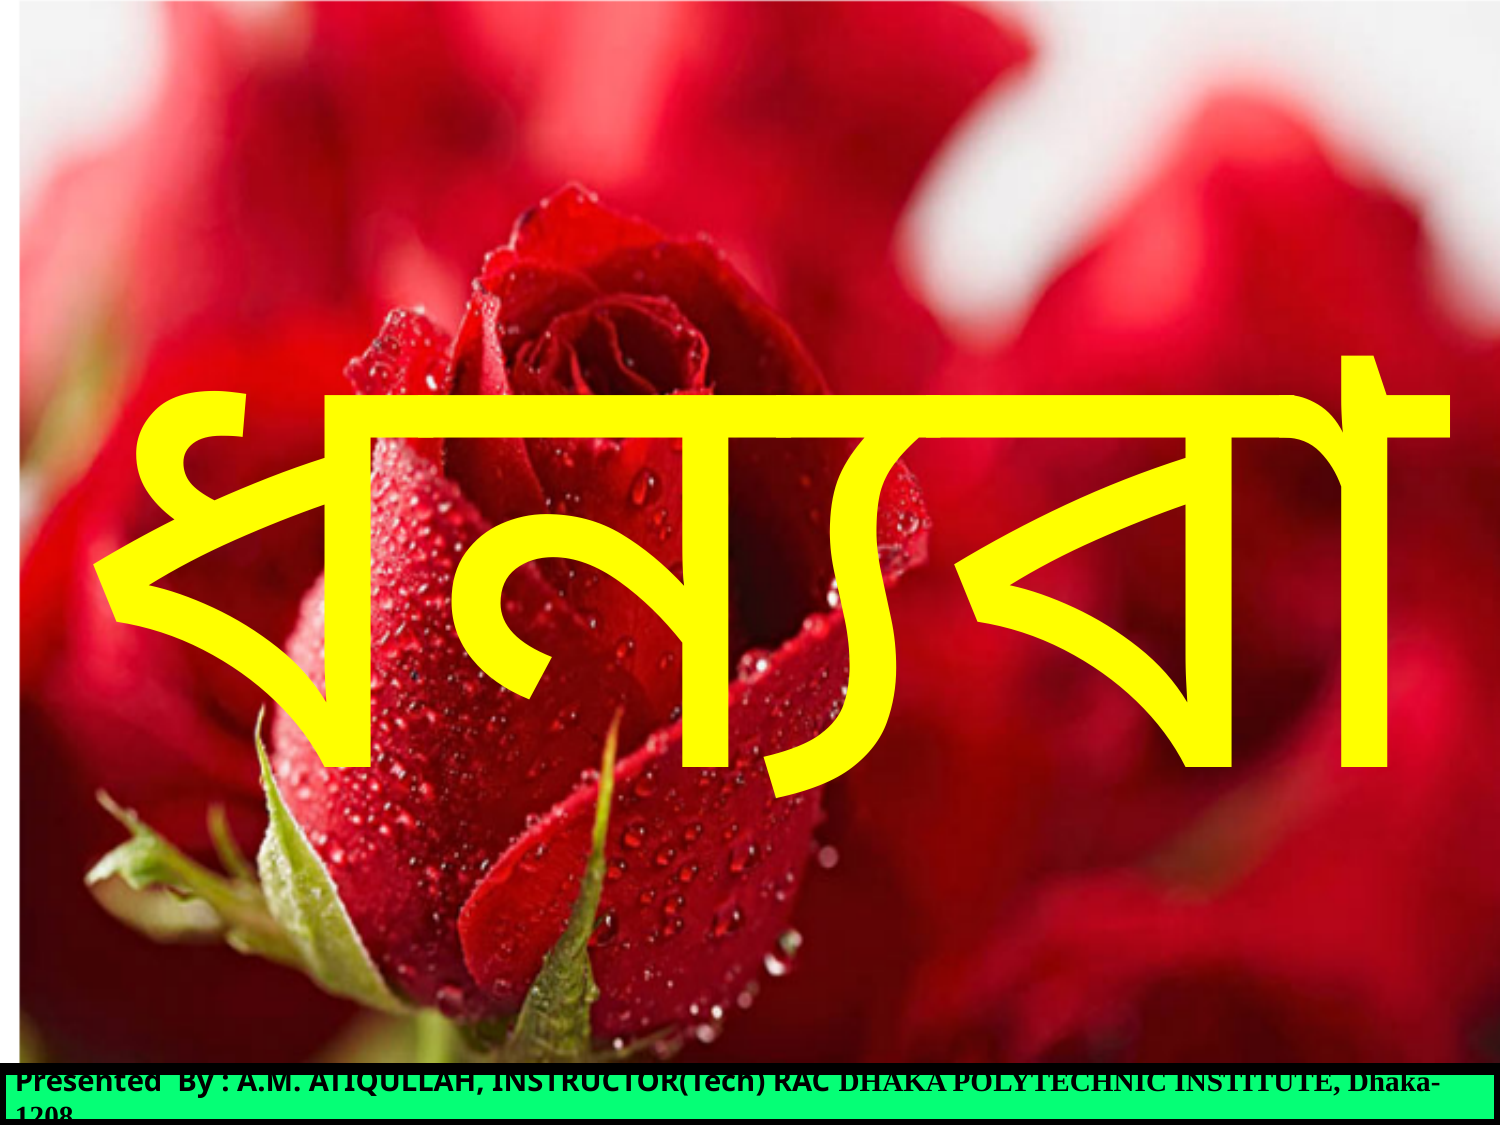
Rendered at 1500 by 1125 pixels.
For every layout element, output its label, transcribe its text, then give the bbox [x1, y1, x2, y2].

text_box Presented By : A.M. ATIQULLAH, INSTRUCTOR(Tech) RAC DHAKA POLYTECHNIC INSTITUTE, Dhaka-1208 [0, 1069, 1500, 1125]
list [2, 0, 1500, 1063]
